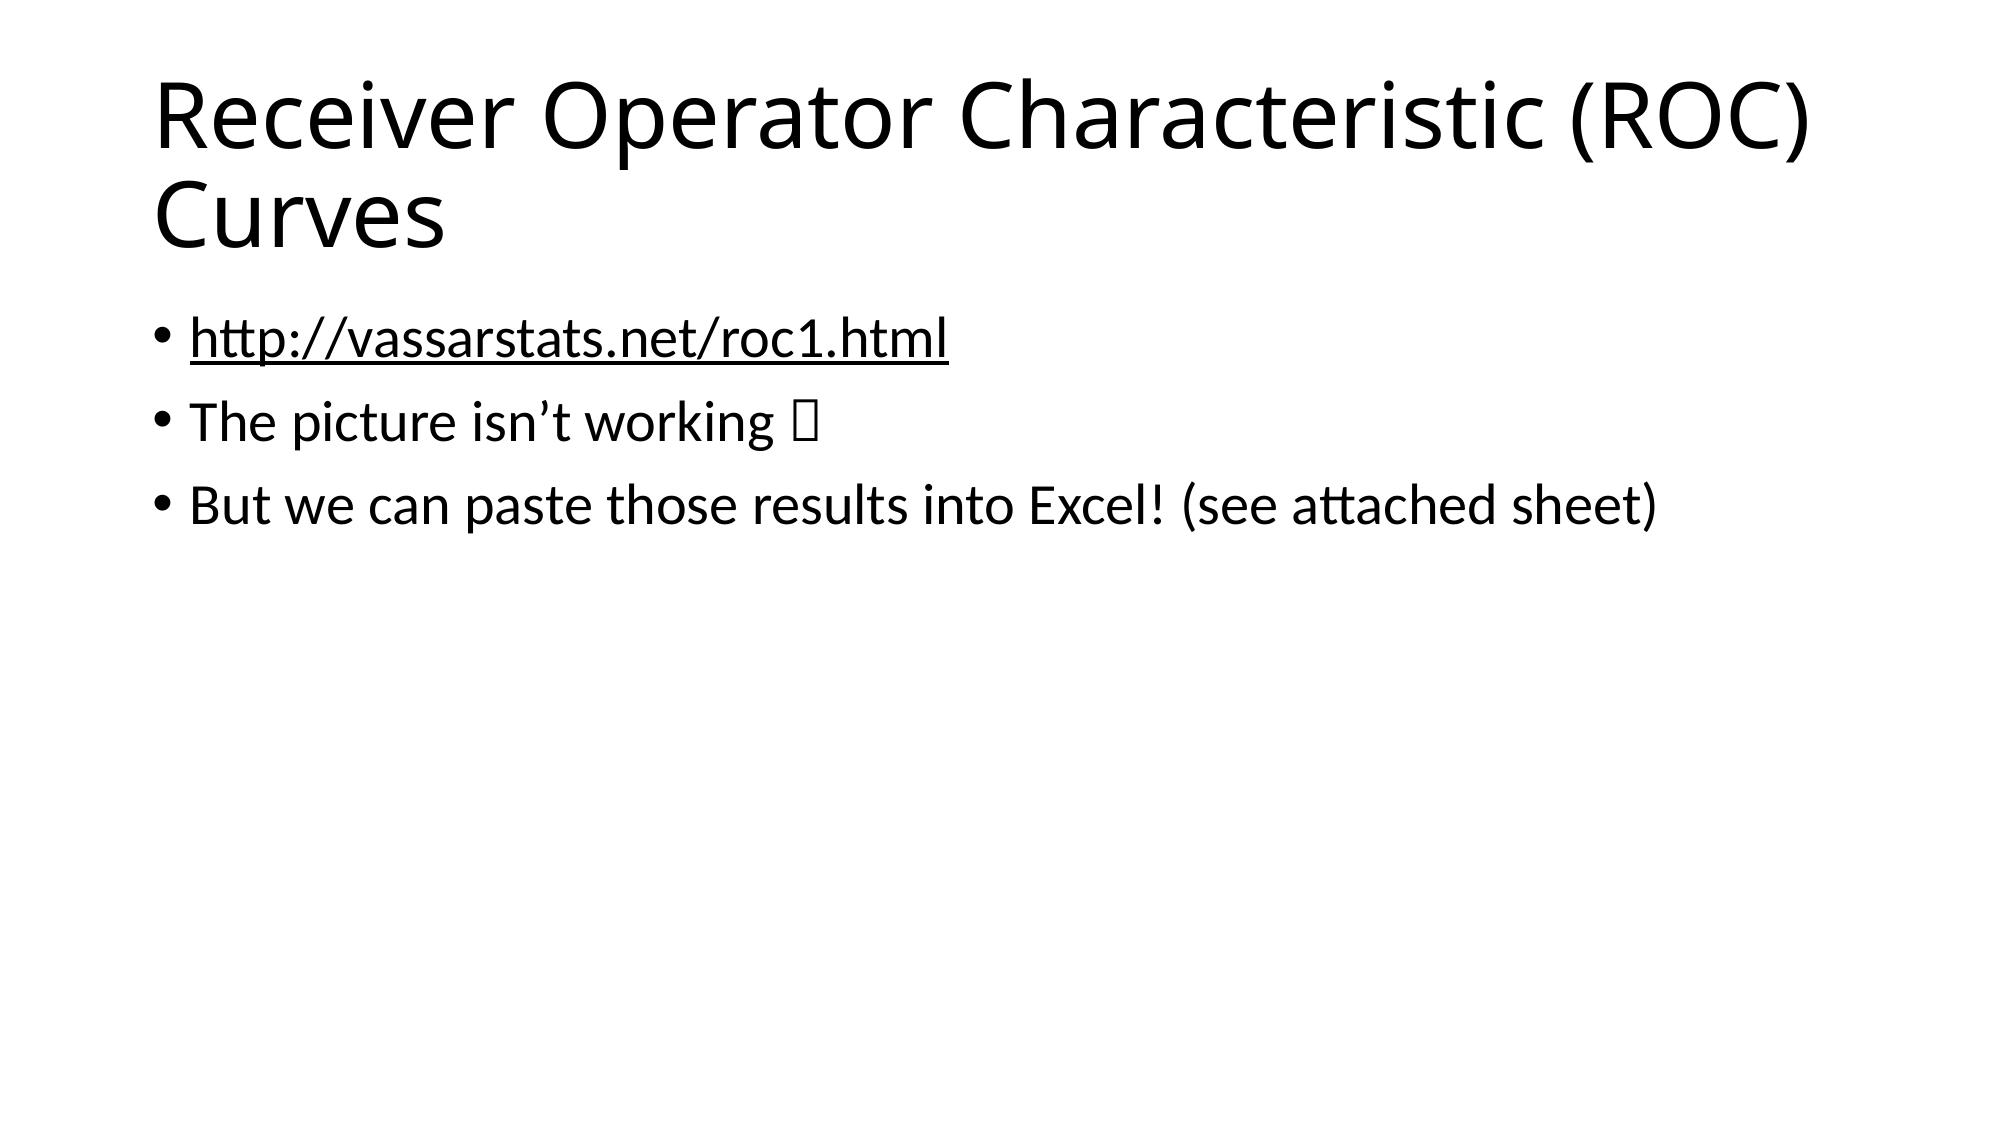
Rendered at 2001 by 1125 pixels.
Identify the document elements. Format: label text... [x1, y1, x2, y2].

title Receiver Operator Characteristic (ROC) Curves [137, 59, 1863, 278]
list http://vassarstats.net/roc1.html The picture isn’t working  But we can paste those results into Excel! (see attached sheet) [137, 299, 1863, 1014]
